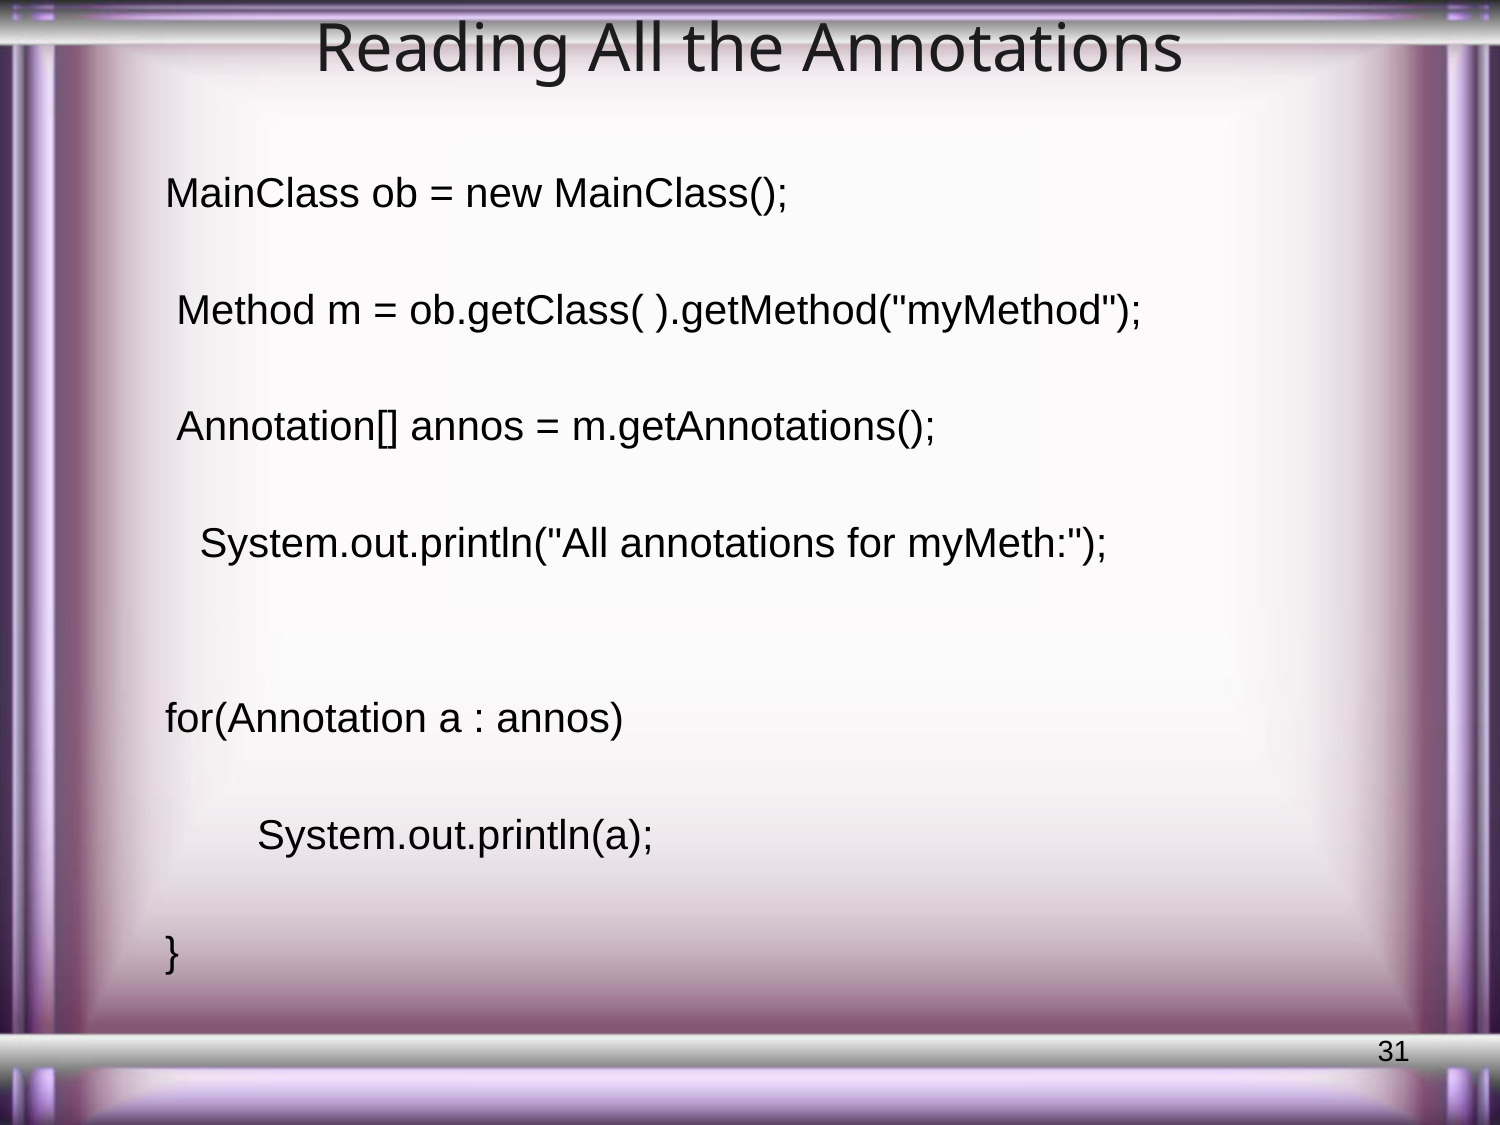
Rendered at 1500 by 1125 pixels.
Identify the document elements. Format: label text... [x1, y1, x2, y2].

list MainClass ob = new MainClass(); Method m = ob.getClass( ).getMethod("myMethod"); Annotation[] annos = m.getAnnotations(); System.out.println("All annotations for myMeth:"); for(Annotation a : annos) System.out.println(a); } [75, 99, 1425, 1005]
slide_number 31 [1074, 1024, 1426, 1103]
picture [0, 0, 1500, 1125]
title Reading All the Annotations [75, 45, 1425, 99]
